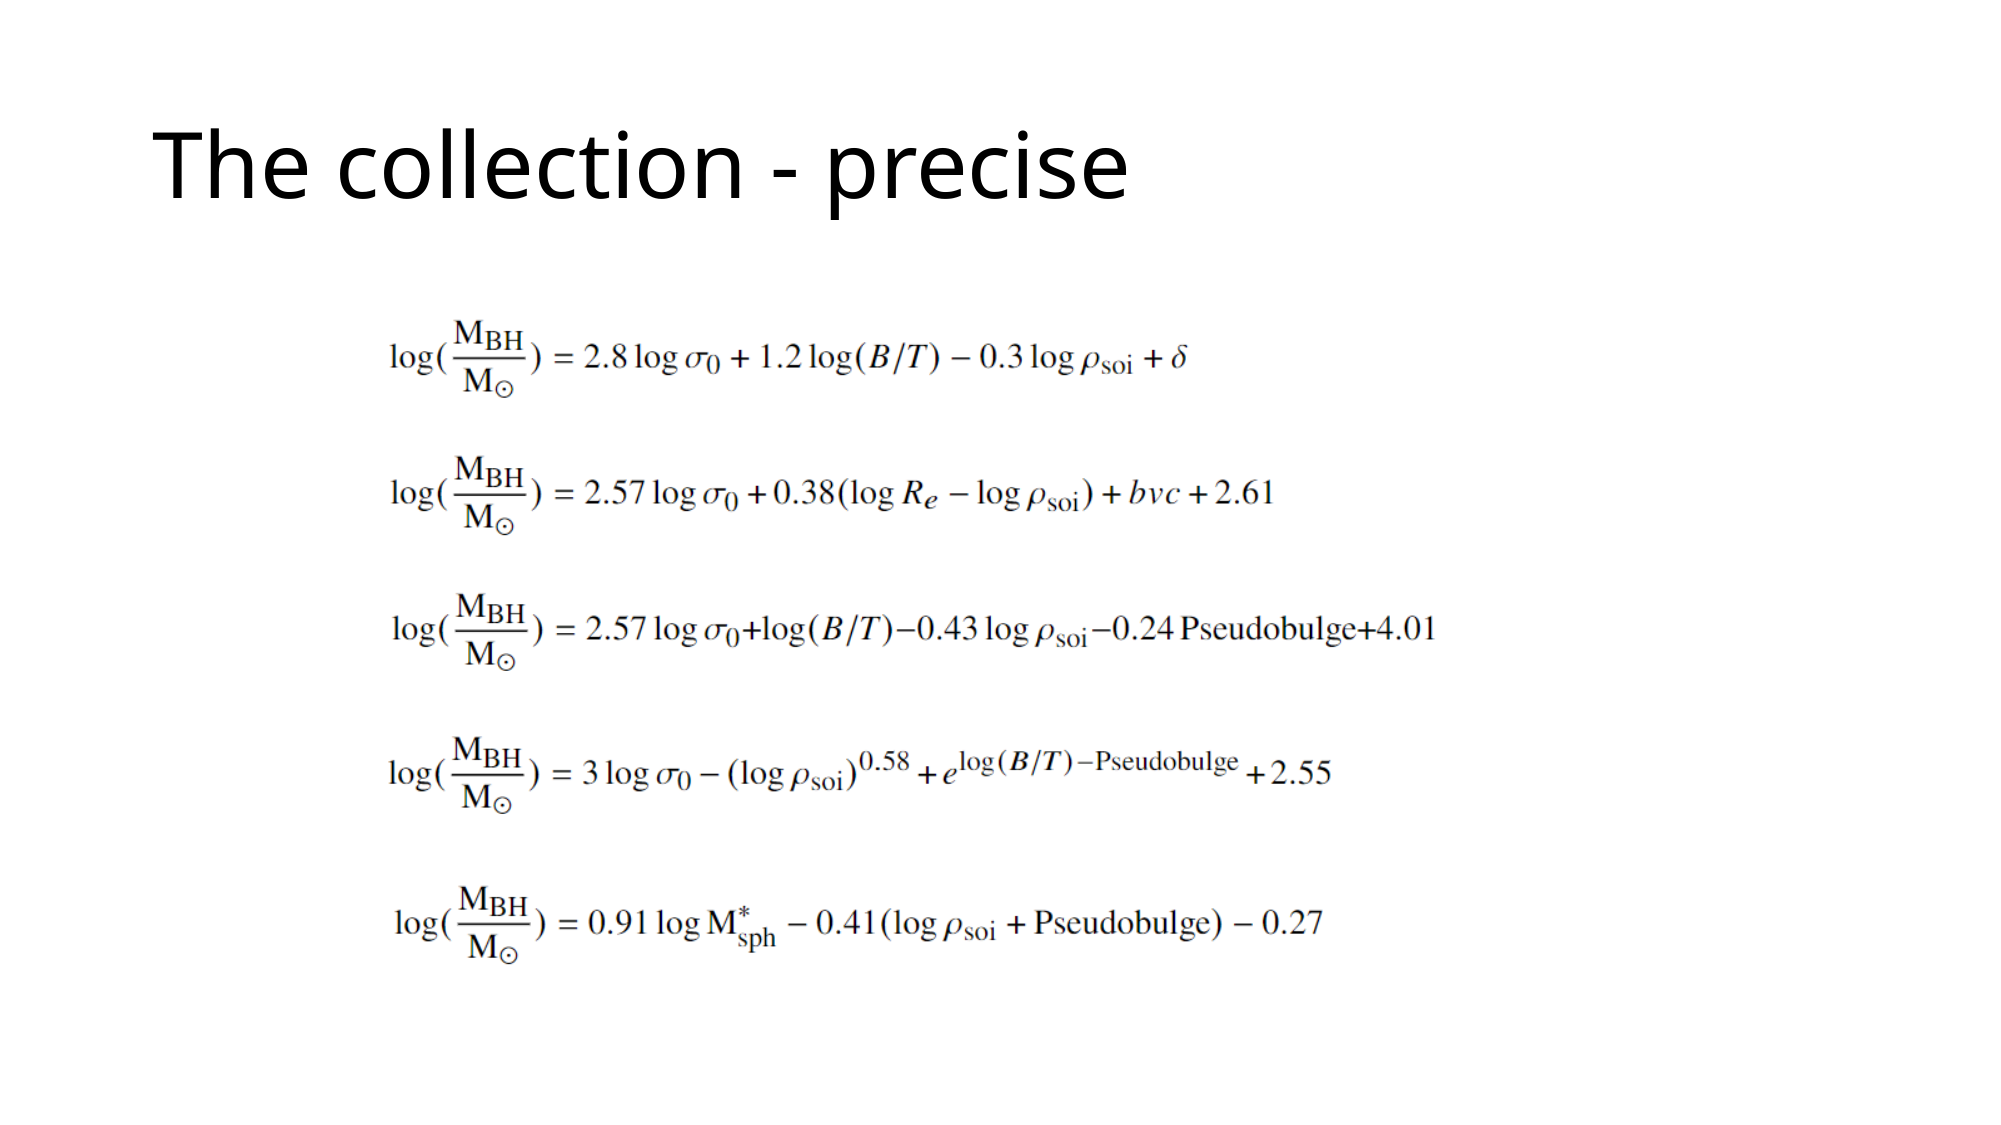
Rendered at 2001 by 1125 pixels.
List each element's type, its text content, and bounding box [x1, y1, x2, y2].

picture [372, 863, 1333, 968]
picture [383, 443, 1284, 563]
picture [372, 578, 1451, 676]
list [372, 311, 1215, 413]
title The collection - precise [137, 59, 1863, 278]
picture [372, 720, 1353, 819]
